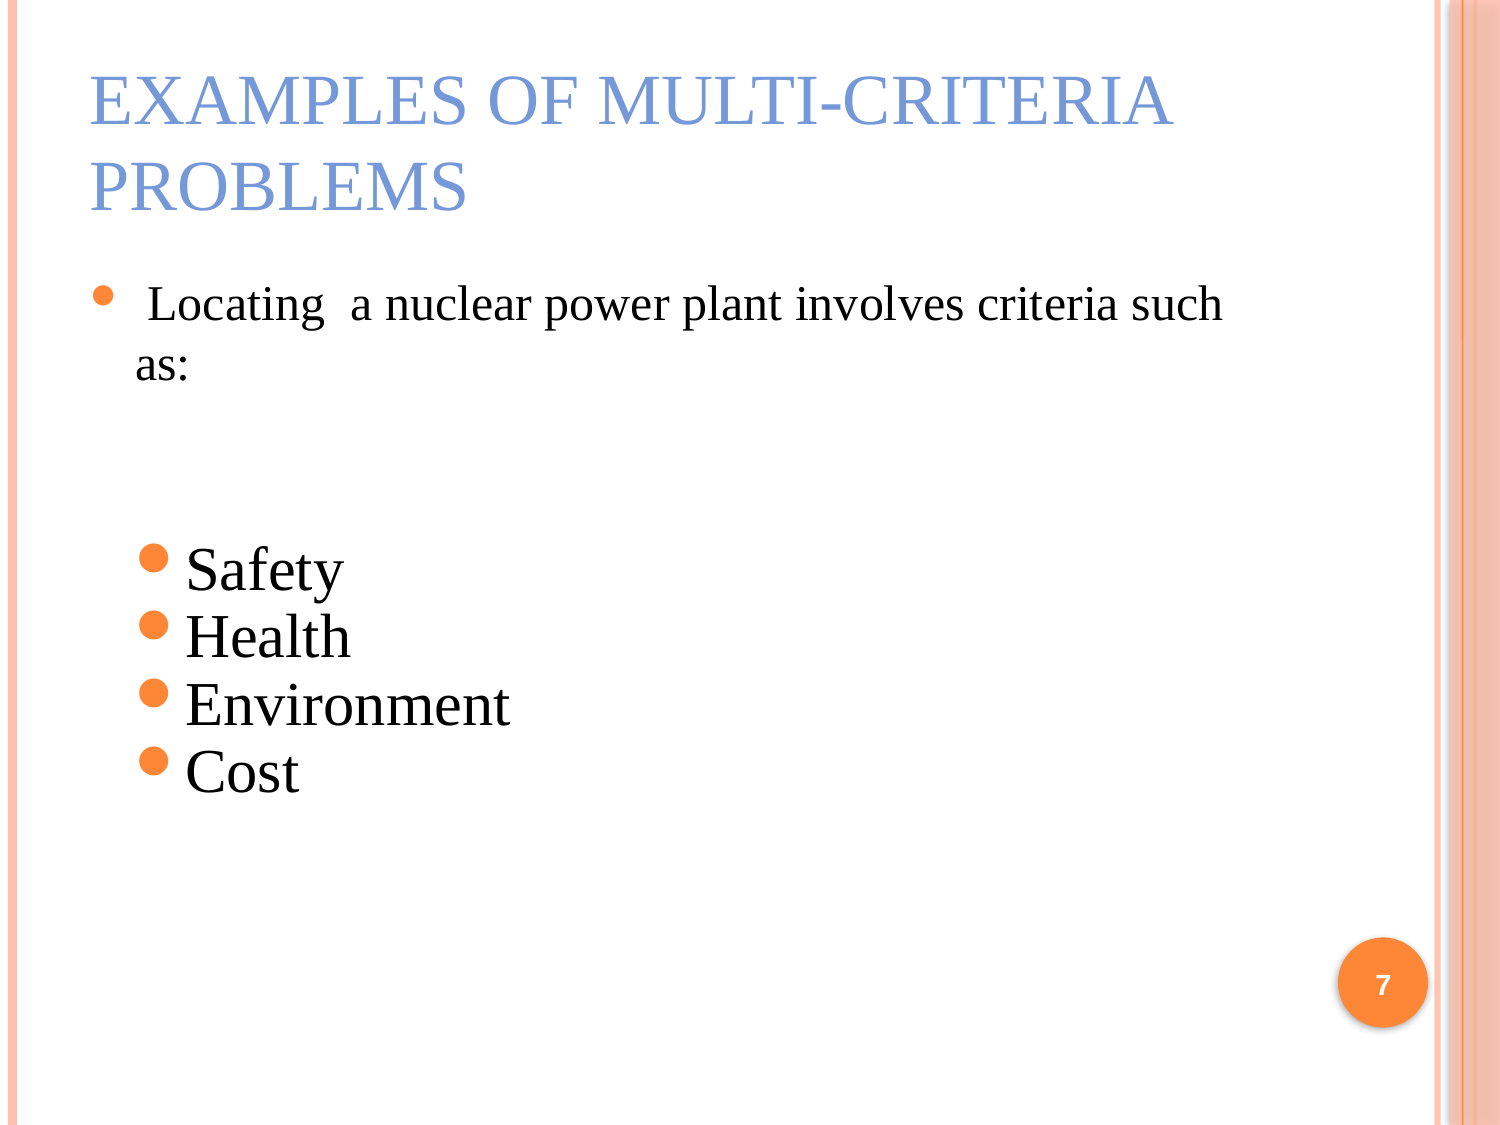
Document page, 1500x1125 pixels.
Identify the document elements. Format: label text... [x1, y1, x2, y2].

list Locating a nuclear power plant involves criteria such as: Safety Health Environment Cost [75, 262, 1300, 1062]
slide_number 7 [1333, 940, 1434, 1026]
title Examples of Multi-Criteria Problems [75, 45, 1300, 233]
